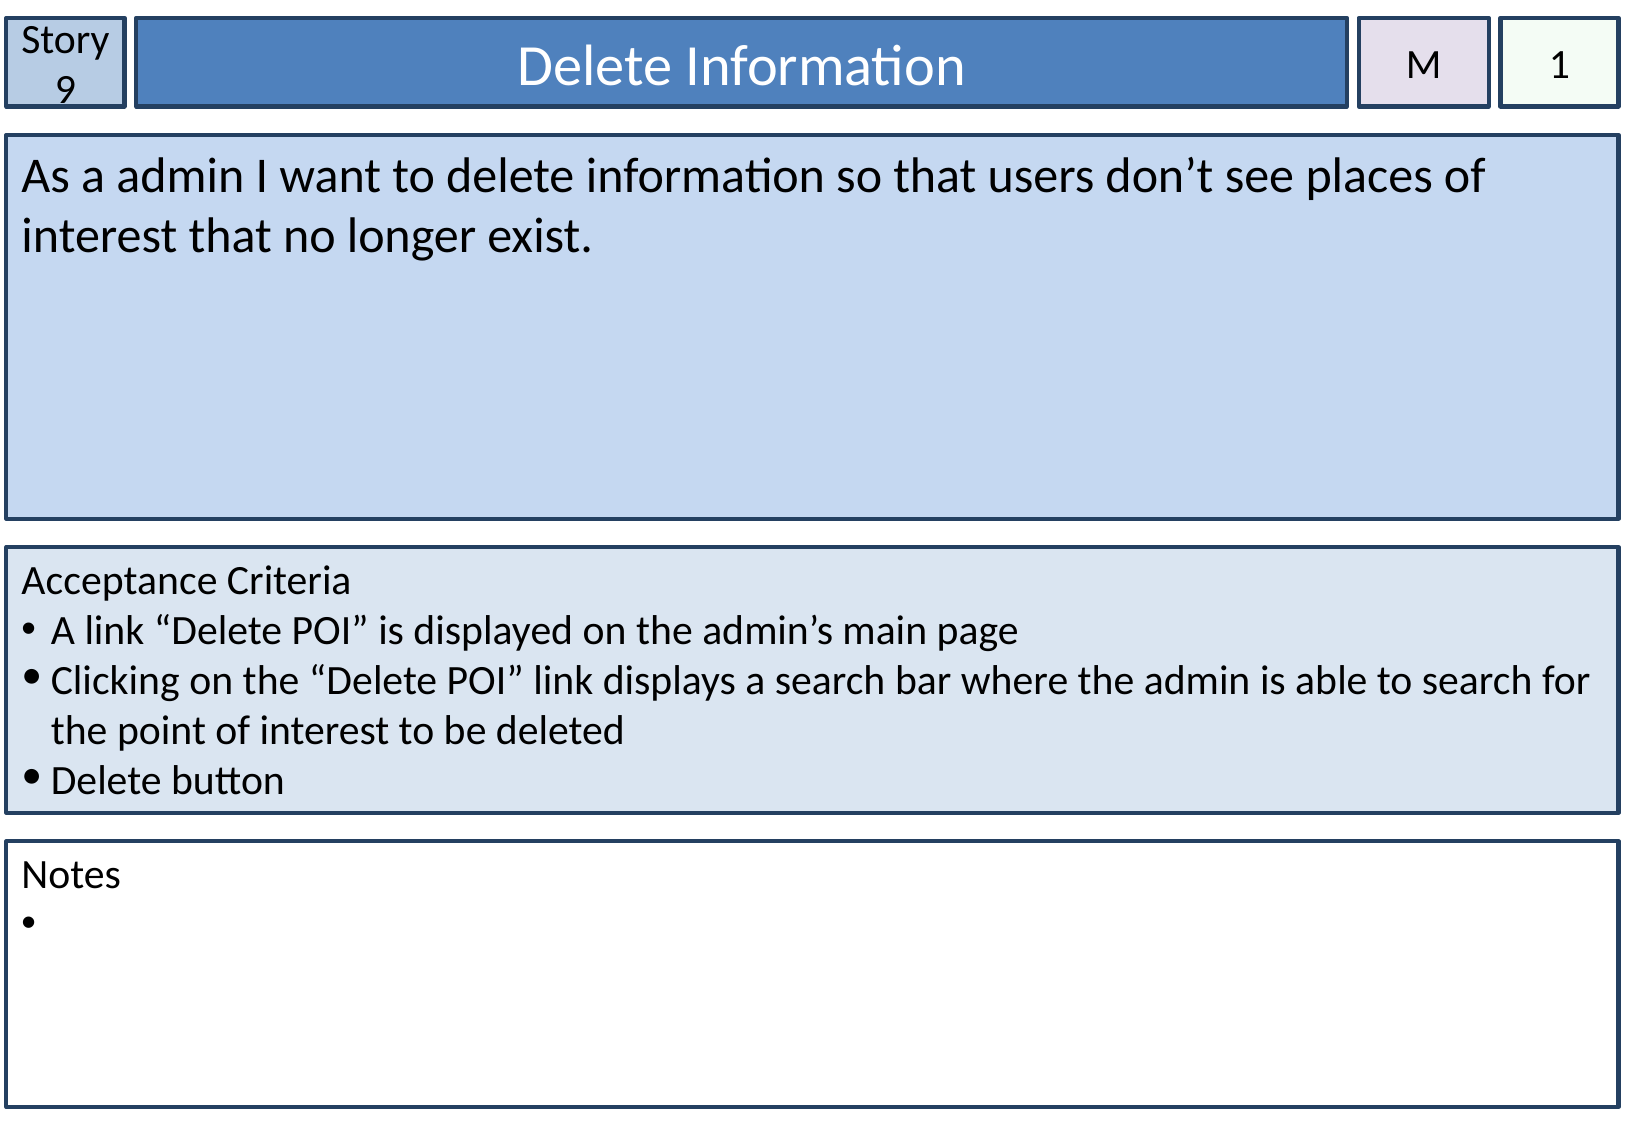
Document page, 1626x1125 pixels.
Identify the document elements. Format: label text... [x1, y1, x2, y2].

text_box 1 [1500, 17, 1619, 107]
text_box Notes [6, 841, 1619, 1107]
text_box Delete Information [136, 17, 1347, 107]
text_box As a admin I want to delete information so that users don’t see places of interest that no longer exist. [6, 134, 1619, 519]
text_box Story 9 [6, 17, 125, 107]
text_box Acceptance Criteria A link “Delete POI” is displayed on the admin’s main page Clicking on the “Delete POI” link displays a search bar where the admin is able to search for the point of interest to be deleted Delete button [6, 547, 1619, 813]
text_box M [1358, 17, 1489, 107]
